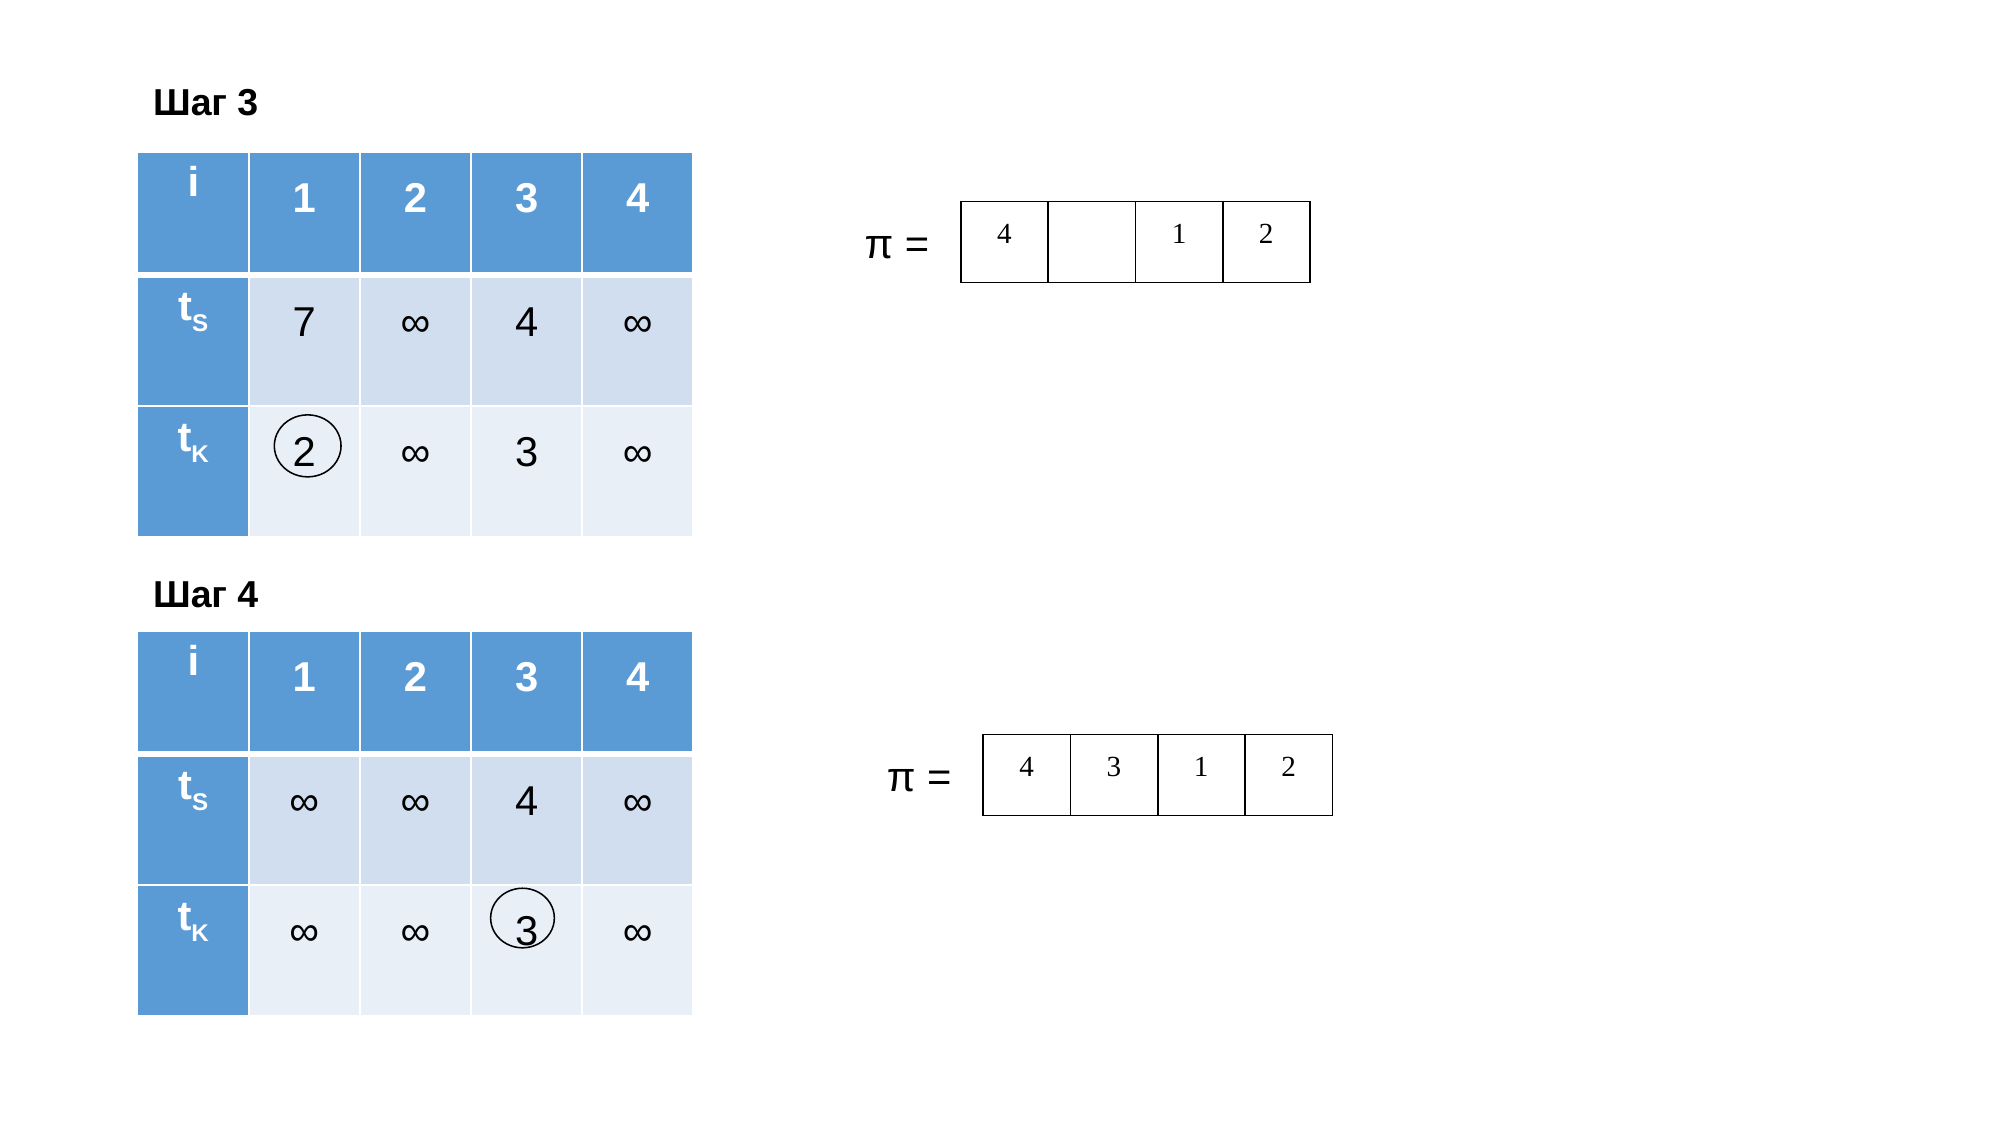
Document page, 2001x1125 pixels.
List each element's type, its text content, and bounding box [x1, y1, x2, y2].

table_cell 2 [250, 407, 359, 536]
table_cell ∞ [583, 886, 692, 1015]
table_header 3 [472, 632, 581, 751]
table_cell tK [138, 886, 248, 1015]
table_cell ∞ [583, 407, 692, 536]
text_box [844, 201, 1311, 283]
table_header 3 [472, 153, 581, 272]
table_cell ∞ [361, 278, 470, 405]
text_box [490, 888, 555, 948]
text_box Шаг 3 [138, 70, 274, 131]
table_cell ∞ [250, 757, 359, 884]
table_cell 4 [472, 757, 581, 884]
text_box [866, 734, 1333, 816]
table_header 2 [361, 632, 470, 751]
table_cell tS [138, 278, 248, 405]
table_header 4 [583, 153, 692, 272]
table_header i [138, 632, 248, 751]
table_cell 3 [472, 886, 581, 1015]
text_box [274, 414, 342, 477]
table_header 1 [250, 632, 359, 751]
table_cell ∞ [361, 407, 470, 536]
table_cell ∞ [583, 278, 692, 405]
table_cell ∞ [250, 886, 359, 1015]
table_cell ∞ [583, 757, 692, 884]
table_cell tK [138, 407, 248, 536]
table_cell 4 [472, 278, 581, 405]
table_cell ∞ [361, 886, 470, 1015]
table_cell tS [138, 757, 248, 884]
table_cell 3 [472, 407, 581, 536]
table_cell ∞ [361, 757, 470, 884]
text_box Шаг 4 [138, 562, 274, 623]
table_header i [138, 153, 248, 272]
table_header 1 [250, 153, 359, 272]
table_header 4 [583, 632, 692, 751]
table_cell 7 [250, 278, 359, 405]
table_header 2 [361, 153, 470, 272]
